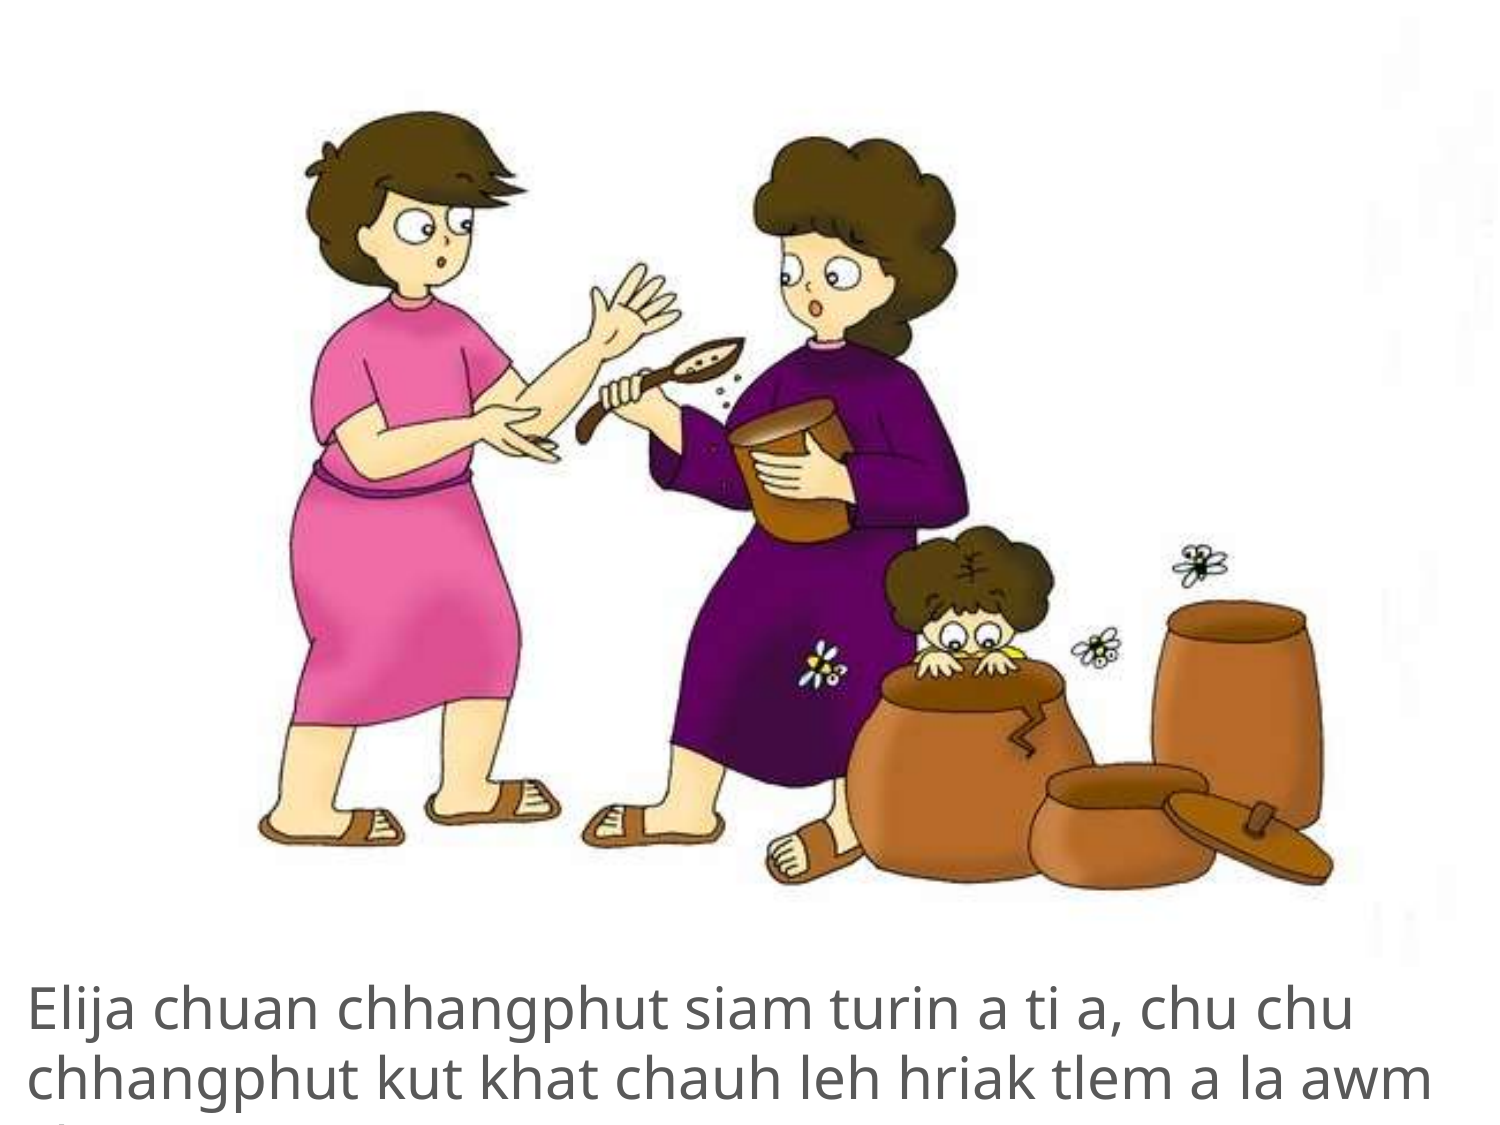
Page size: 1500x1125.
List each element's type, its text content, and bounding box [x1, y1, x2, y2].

picture [0, 0, 1498, 967]
text_box Elija chuan chhangphut siam turin a ti a, chu chu chhangphut kut khat chauh leh hriak tlem a la awm chu a ni. [11, 972, 1498, 1125]
